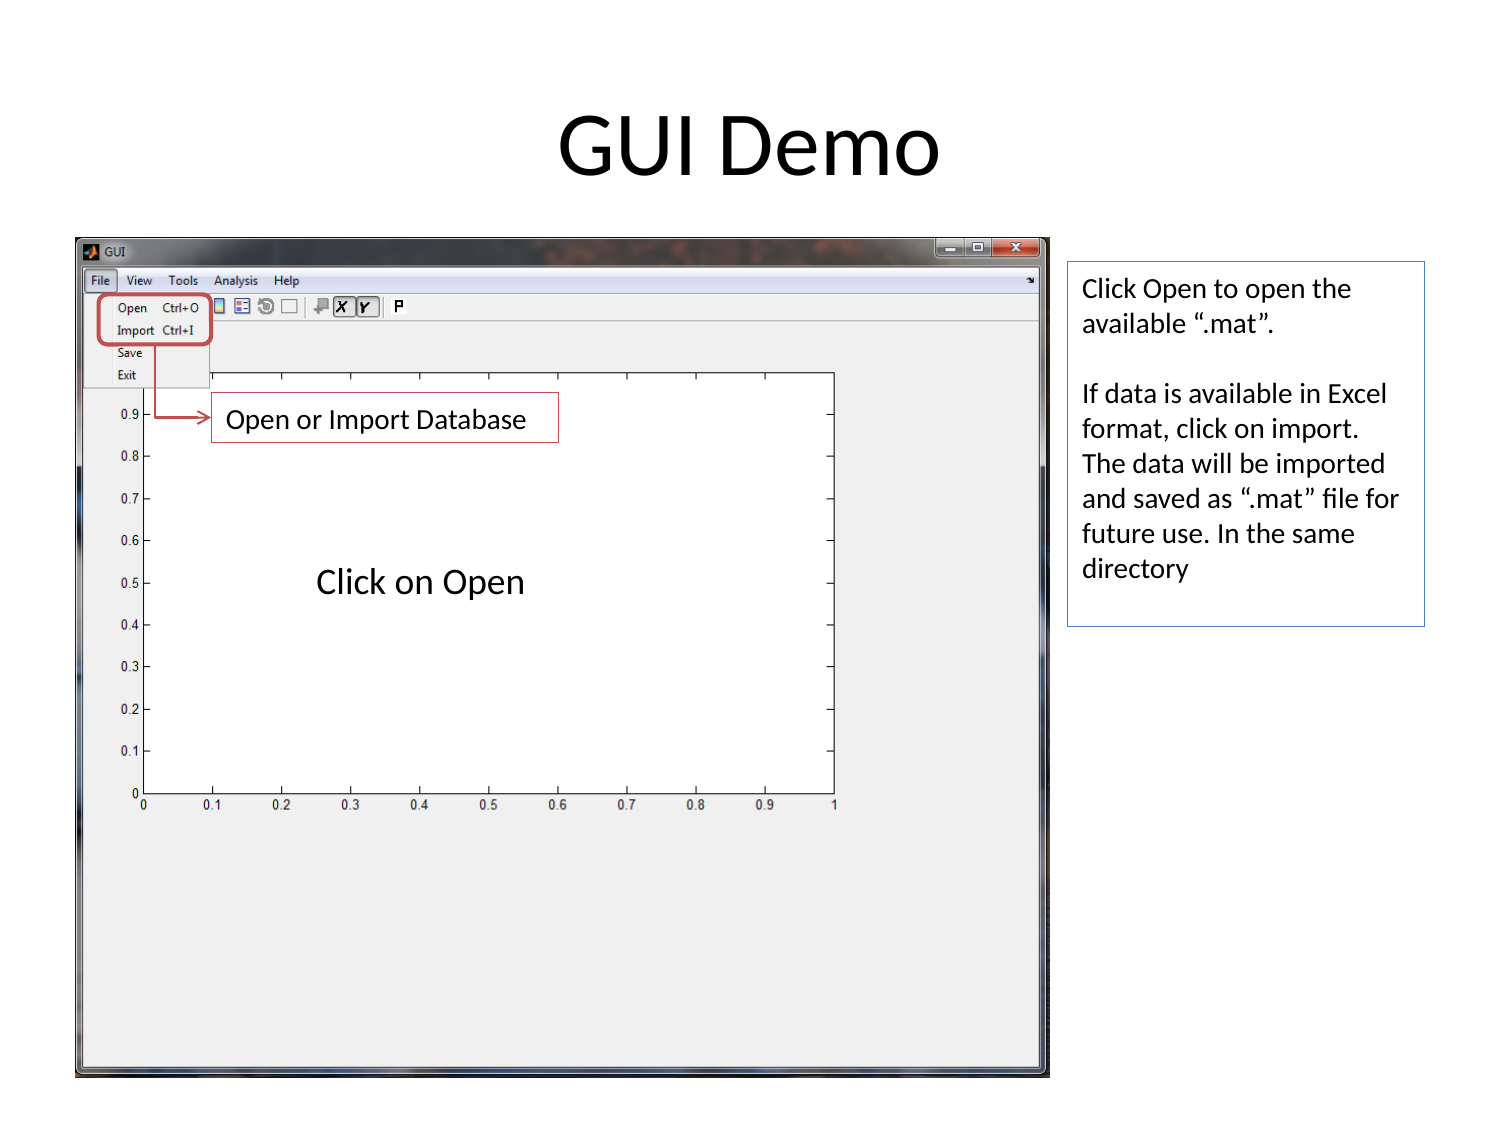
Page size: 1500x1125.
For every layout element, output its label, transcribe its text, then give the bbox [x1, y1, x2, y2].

picture [74, 237, 1051, 1078]
title GUI Demo [75, 45, 1425, 233]
text_box Click Open to open the available “.mat”. If data is available in Excel format, click on import. The data will be imported and saved as “.mat” file for future use. In the same directory [1067, 261, 1425, 627]
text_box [98, 294, 559, 444]
